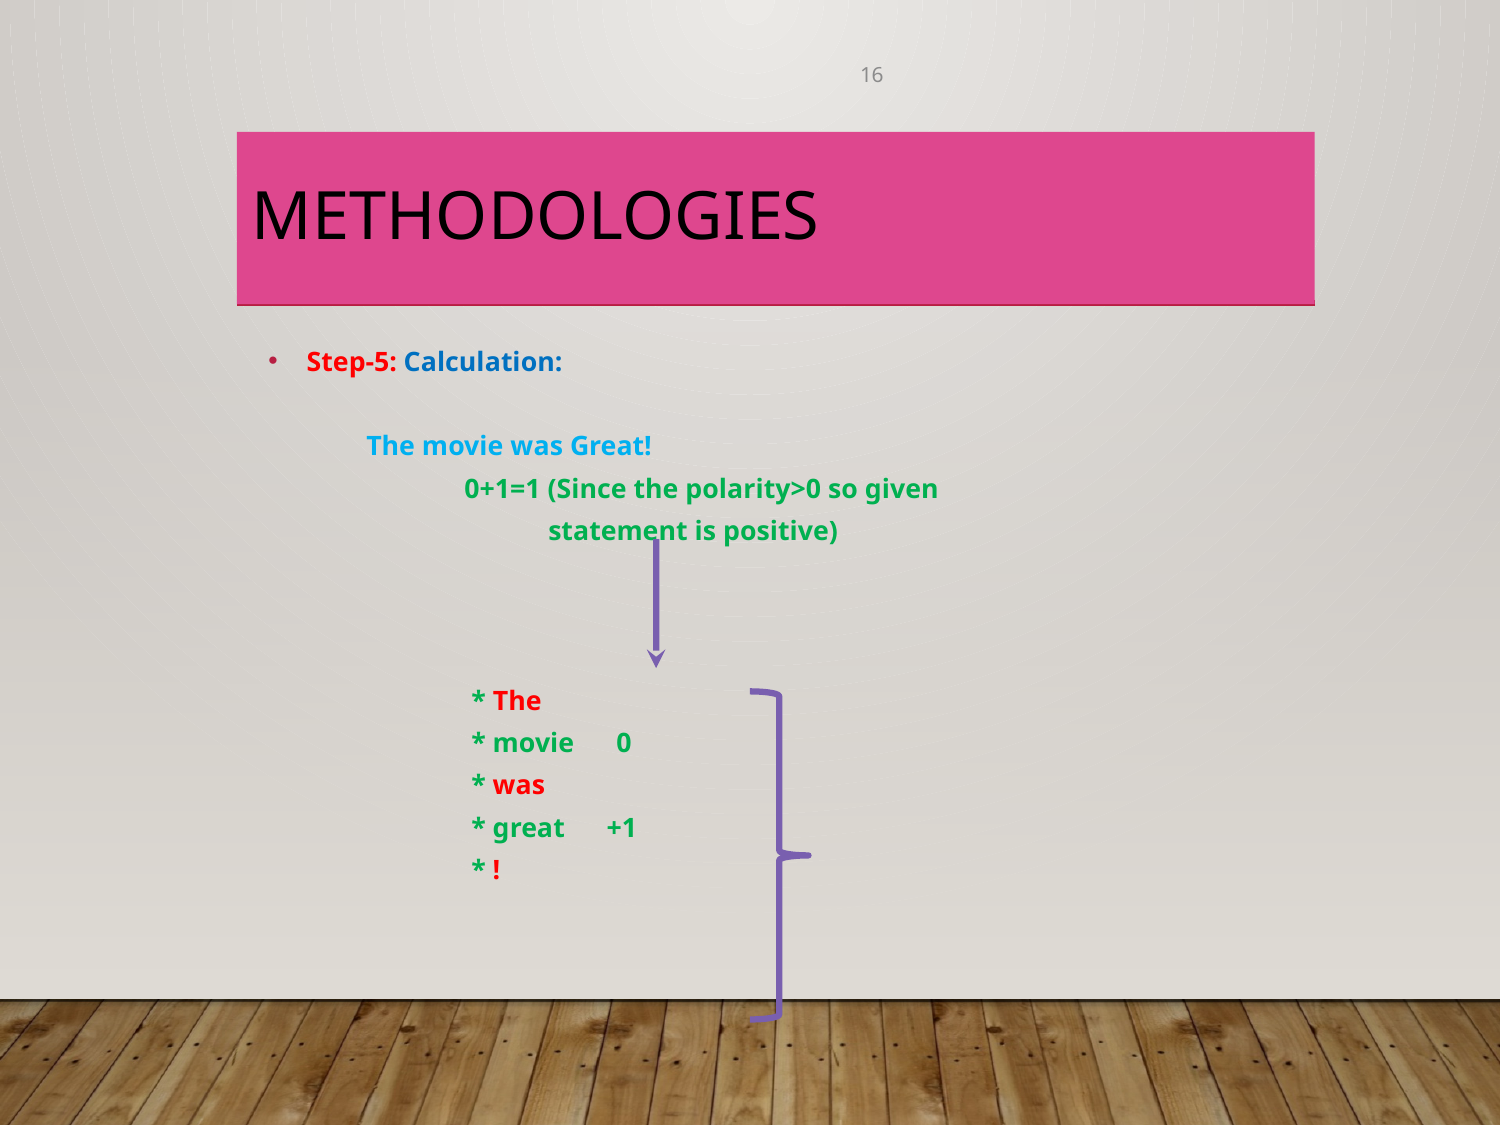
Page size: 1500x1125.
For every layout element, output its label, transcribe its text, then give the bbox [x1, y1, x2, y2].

list Step-5: Calculation: The movie was Great! 0+1=1 (Since the polarity>0 so given statement is positive) * The * movie 0 * was * great +1 * ! [236, 330, 1315, 897]
title METHODOLOGIES [236, 131, 1315, 305]
footer 16 [236, 54, 899, 105]
picture [0, 999, 1500, 1125]
text_box [749, 691, 809, 1020]
